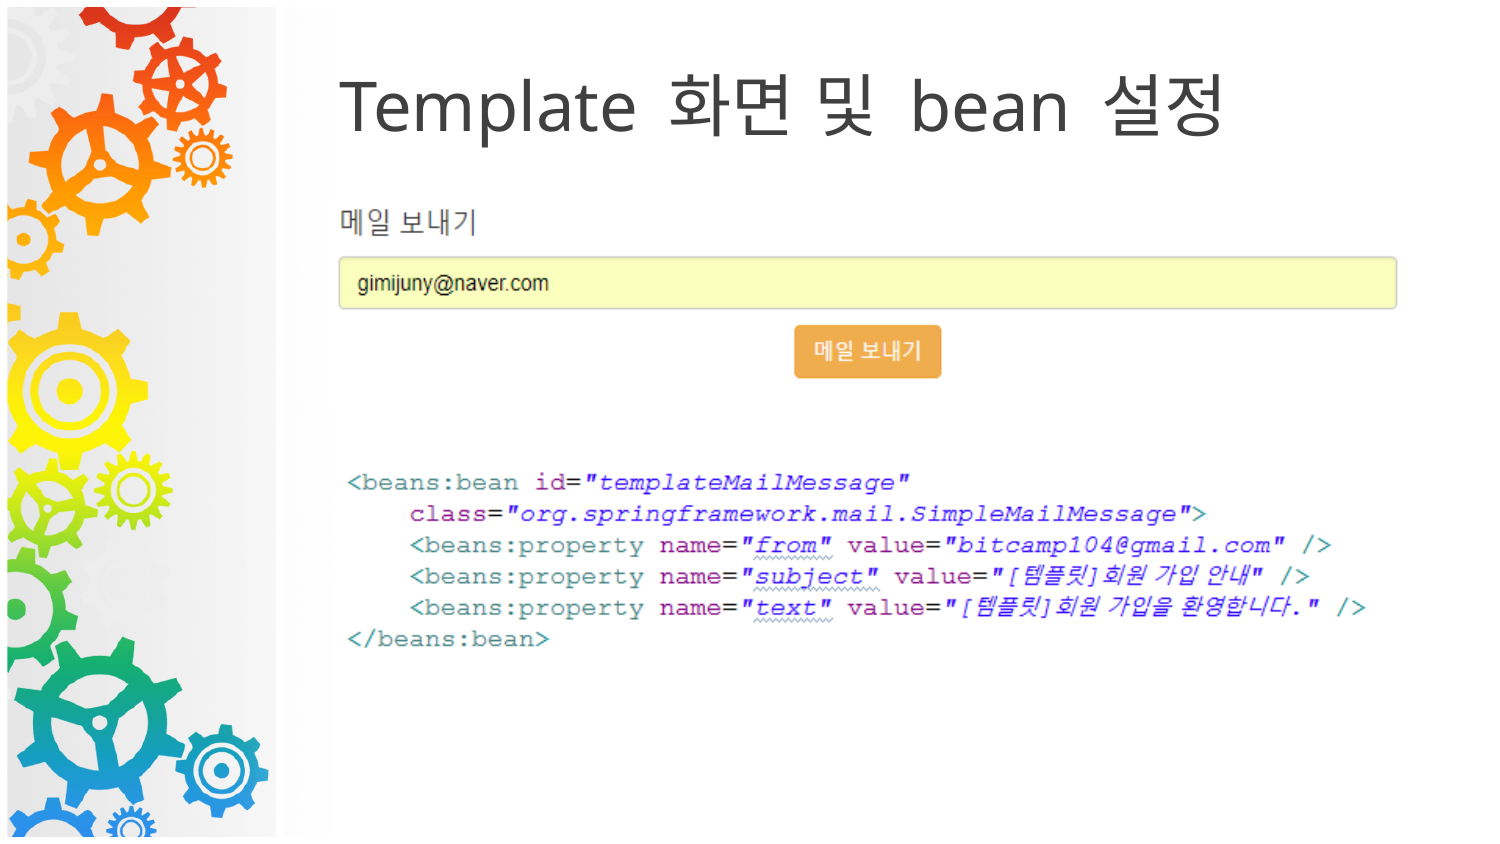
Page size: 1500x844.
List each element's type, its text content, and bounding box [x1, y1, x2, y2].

title Template 화면 및 bean 설정 [324, 33, 1425, 175]
picture [0, 0, 1500, 844]
